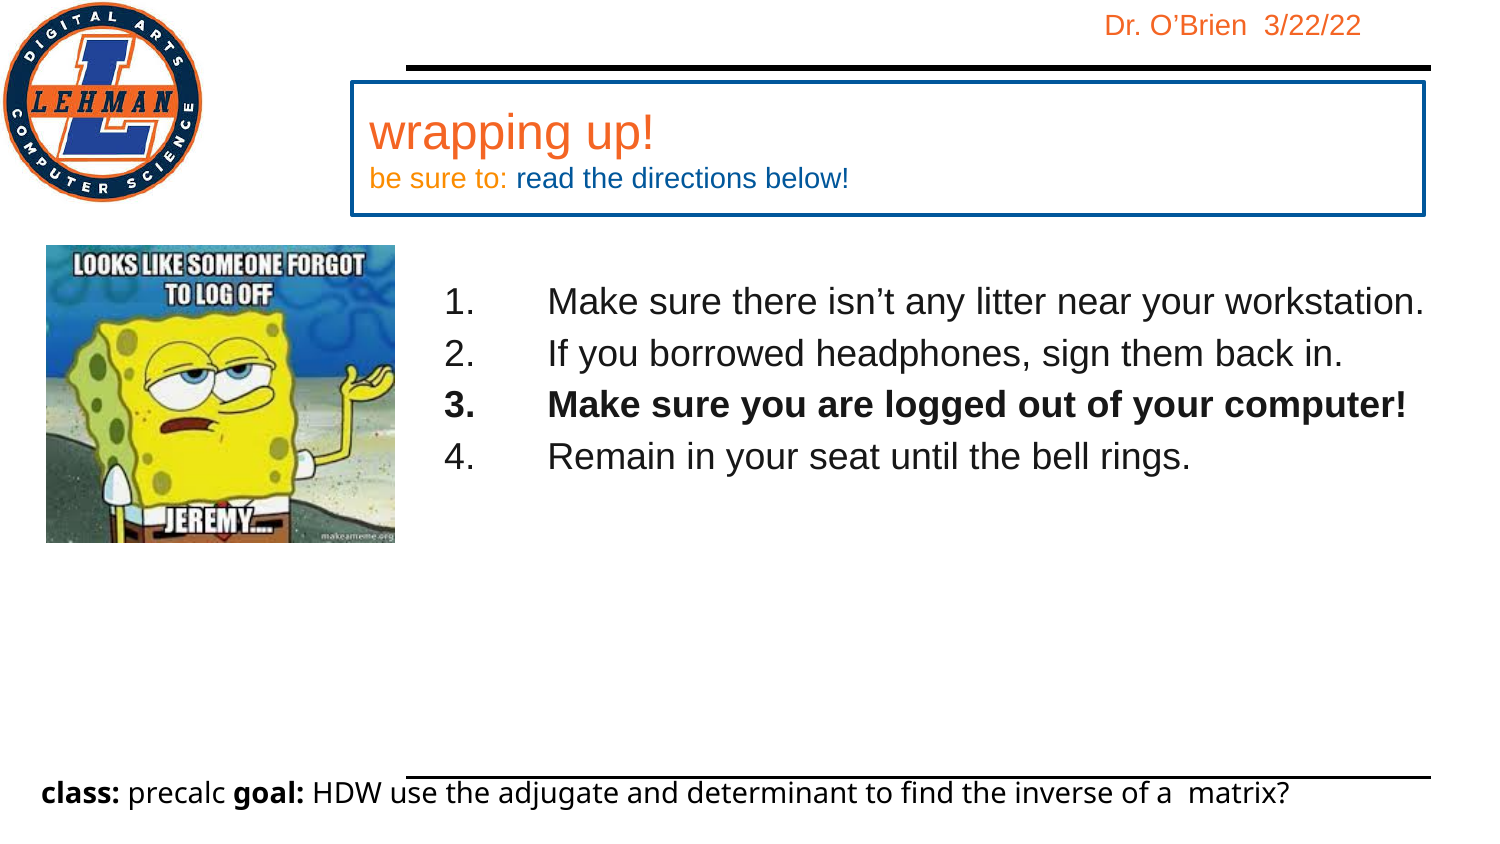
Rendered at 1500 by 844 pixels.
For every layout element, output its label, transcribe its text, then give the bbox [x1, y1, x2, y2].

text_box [351, 81, 1425, 216]
picture [0, 0, 204, 204]
text_box Make sure there isn’t any litter near your workstation. If you borrowed headphones, sign them back in. Make sure you are logged out of your computer! Remain in your seat until the bell rings. [404, 230, 1500, 633]
picture [45, 245, 396, 543]
